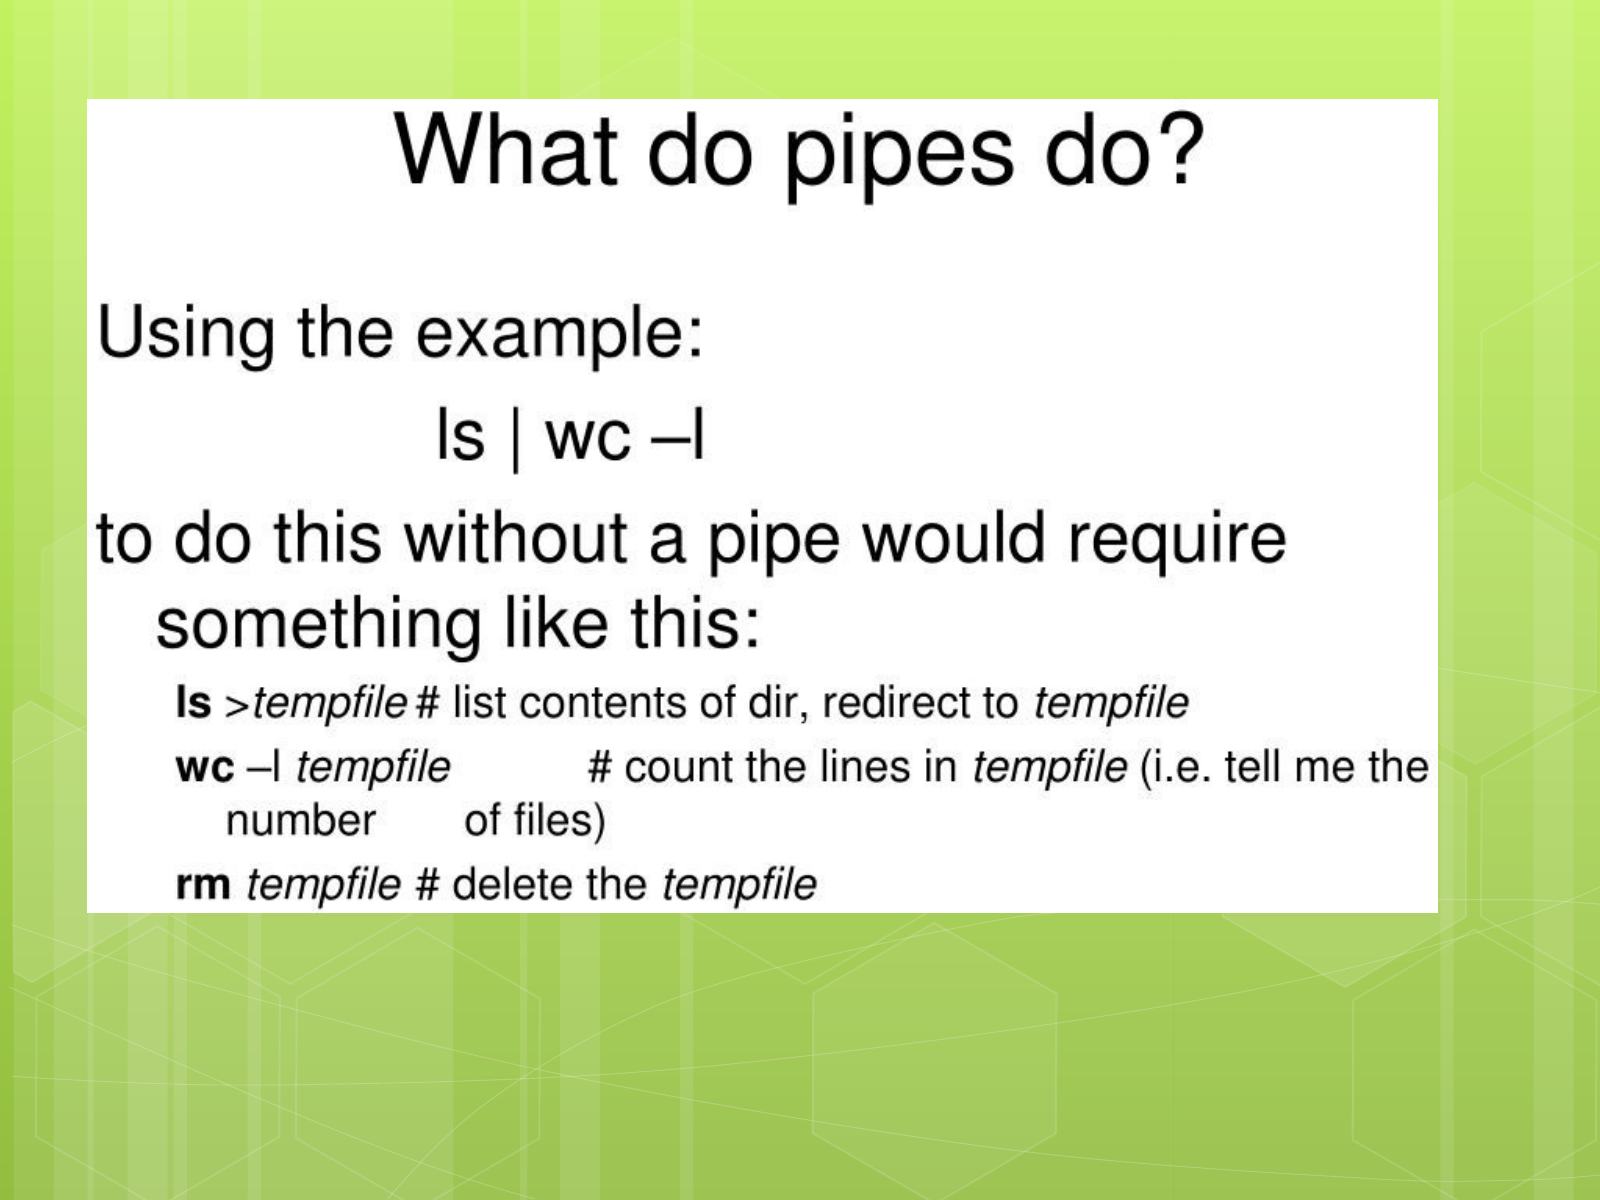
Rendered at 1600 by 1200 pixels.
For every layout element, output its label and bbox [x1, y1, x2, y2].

picture [87, 99, 1438, 913]
